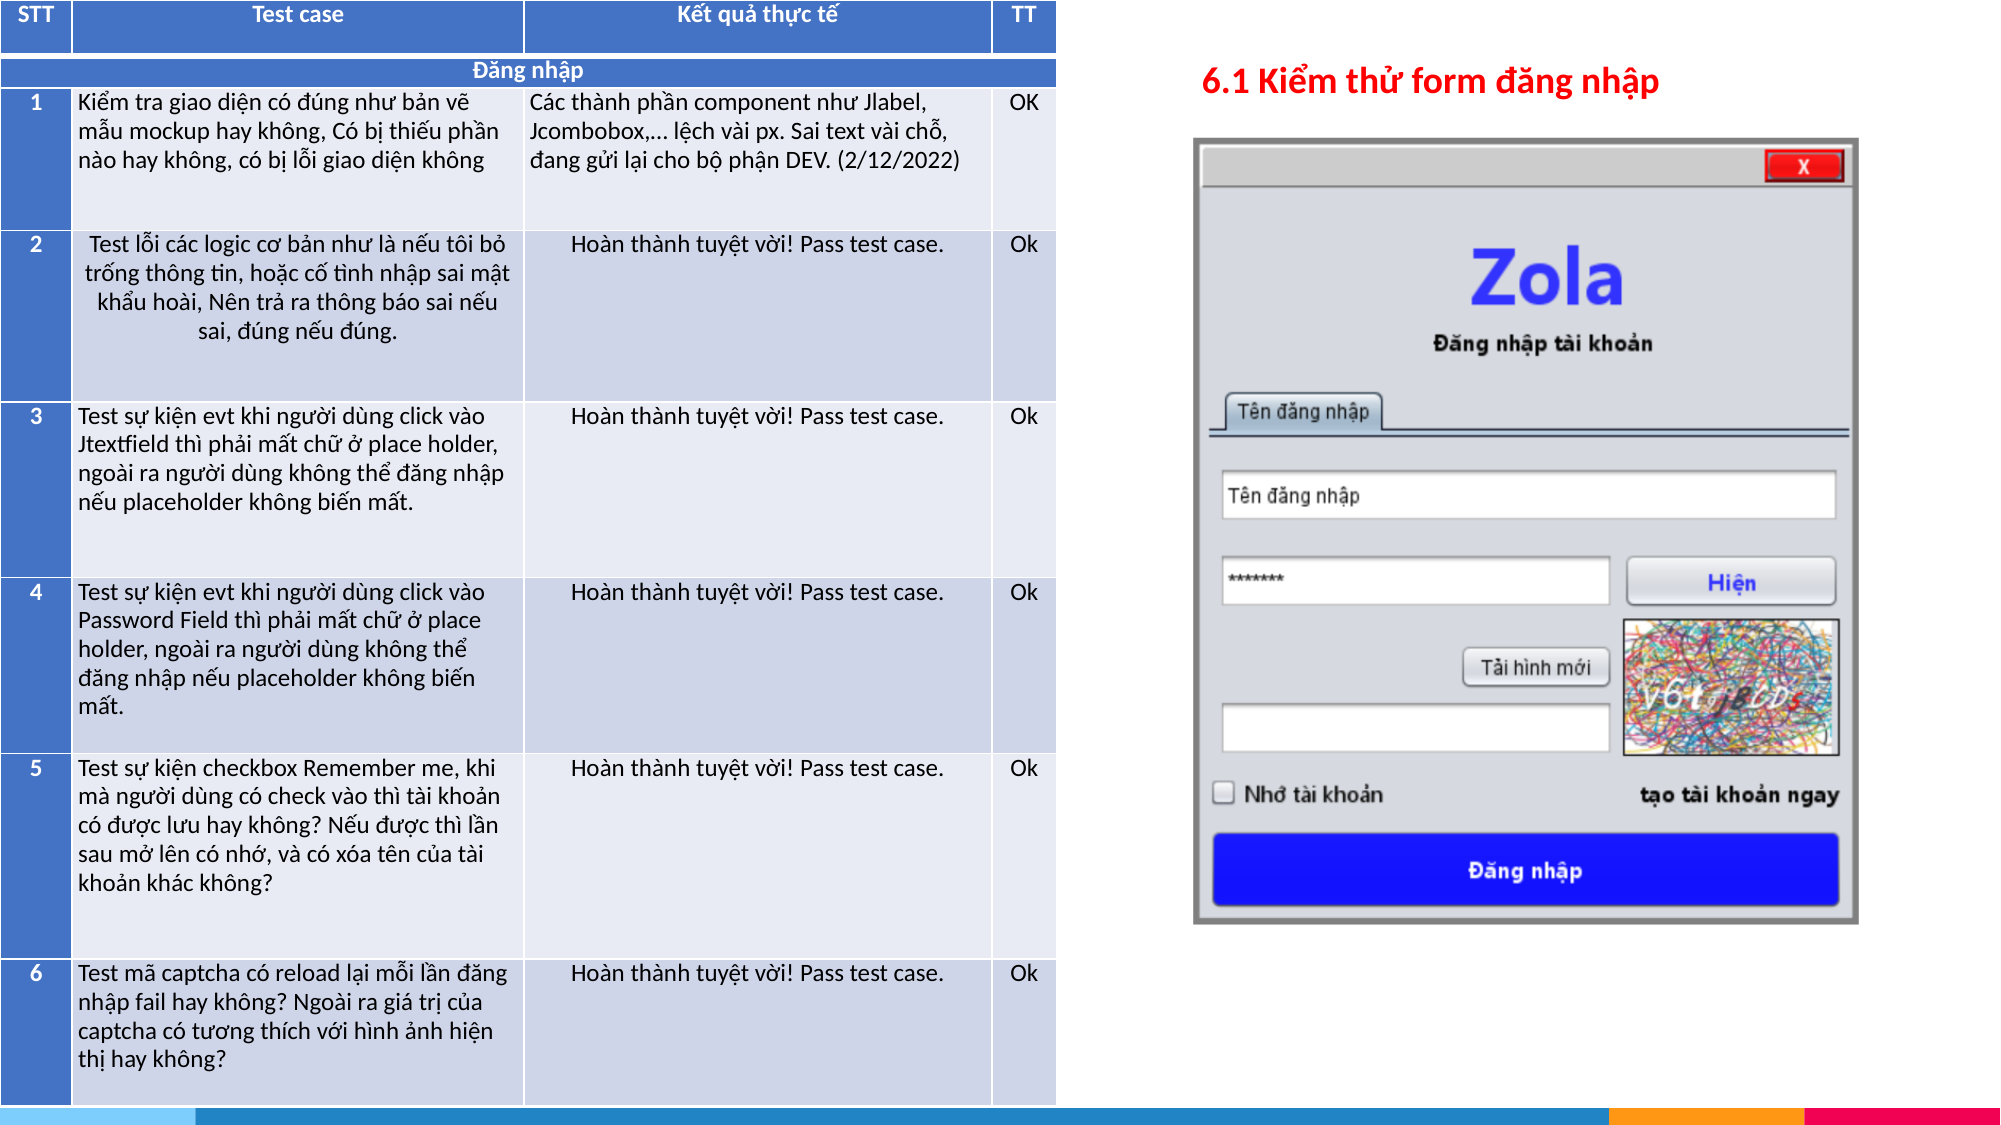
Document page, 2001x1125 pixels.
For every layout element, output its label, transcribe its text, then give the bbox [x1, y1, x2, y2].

table_header Kết quả thực tế [525, 1, 991, 53]
table_cell Ok [993, 960, 1056, 1105]
table_cell 4 [1, 578, 71, 753]
table_header TT [993, 1, 1056, 53]
table_cell Test sự kiện evt khi người dùng click vào Jtextfield thì phải mất chữ ở place holder, ngoài ra người dùng không thể đăng nhập nếu placeholder không biến mất. [73, 403, 523, 577]
table_cell Ok [993, 578, 1056, 753]
table_cell Các thành phần component như Jlabel, Jcombobox,… lệch vài px. Sai text vài chỗ, đang gửi lại cho bộ phận DEV. (2/12/2022) [525, 89, 991, 230]
table_cell Ok [993, 754, 1056, 958]
table_cell Hoàn thành tuyệt vời! Pass test case. [525, 231, 991, 401]
table_cell 1 [1, 89, 71, 230]
table_cell Hoàn thành tuyệt vời! Pass test case. [525, 754, 991, 958]
table_cell Hoàn thành tuyệt vời! Pass test case. [525, 403, 991, 577]
table_cell Test lỗi các logic cơ bản như là nếu tôi bỏ trống thông tin, hoặc cố tình nhập sai mật khẩu hoài, Nên trả ra thông báo sai nếu sai, đúng nếu đúng. [73, 231, 523, 401]
picture [1189, 129, 1862, 929]
table_cell 5 [1, 754, 71, 958]
table_cell 6 [1, 960, 71, 1105]
table_cell Test sự kiện evt khi người dùng click vào Password Field thì phải mất chữ ở place holder, ngoài ra người dùng không thể đăng nhập nếu placeholder không biến mất. [73, 578, 523, 753]
table_cell Test sự kiện checkbox Remember me, khi mà người dùng có check vào thì tài khoản có được lưu hay không? Nếu được thì lần sau mở lên có nhớ, và có xóa tên của tài khoản khác không? [73, 754, 523, 958]
table_header Test case [73, 1, 523, 53]
table_cell Ok [993, 231, 1056, 401]
table_cell Hoàn thành tuyệt vời! Pass test case. [525, 960, 991, 1105]
table_cell 3 [1, 403, 71, 577]
table_cell OK [993, 89, 1056, 230]
table_cell Đăng nhập [1, 59, 1056, 87]
text_box 6.1 Kiểm thử form đăng nhập [1130, 41, 2000, 109]
table_cell 2 [1, 231, 71, 401]
table_cell Kiểm tra giao diện có đúng như bản vẽ mẫu mockup hay không, Có bị thiếu phần nào hay không, có bị lỗi giao diện không [73, 89, 523, 230]
table_cell Hoàn thành tuyệt vời! Pass test case. [525, 578, 991, 753]
table_cell Ok [993, 403, 1056, 577]
table_cell Test mã captcha có reload lại mỗi lần đăng nhập fail hay không? Ngoài ra giá trị của captcha có tương thích với hình ảnh hiện thị hay không? [73, 960, 523, 1105]
table_header STT [1, 1, 71, 53]
